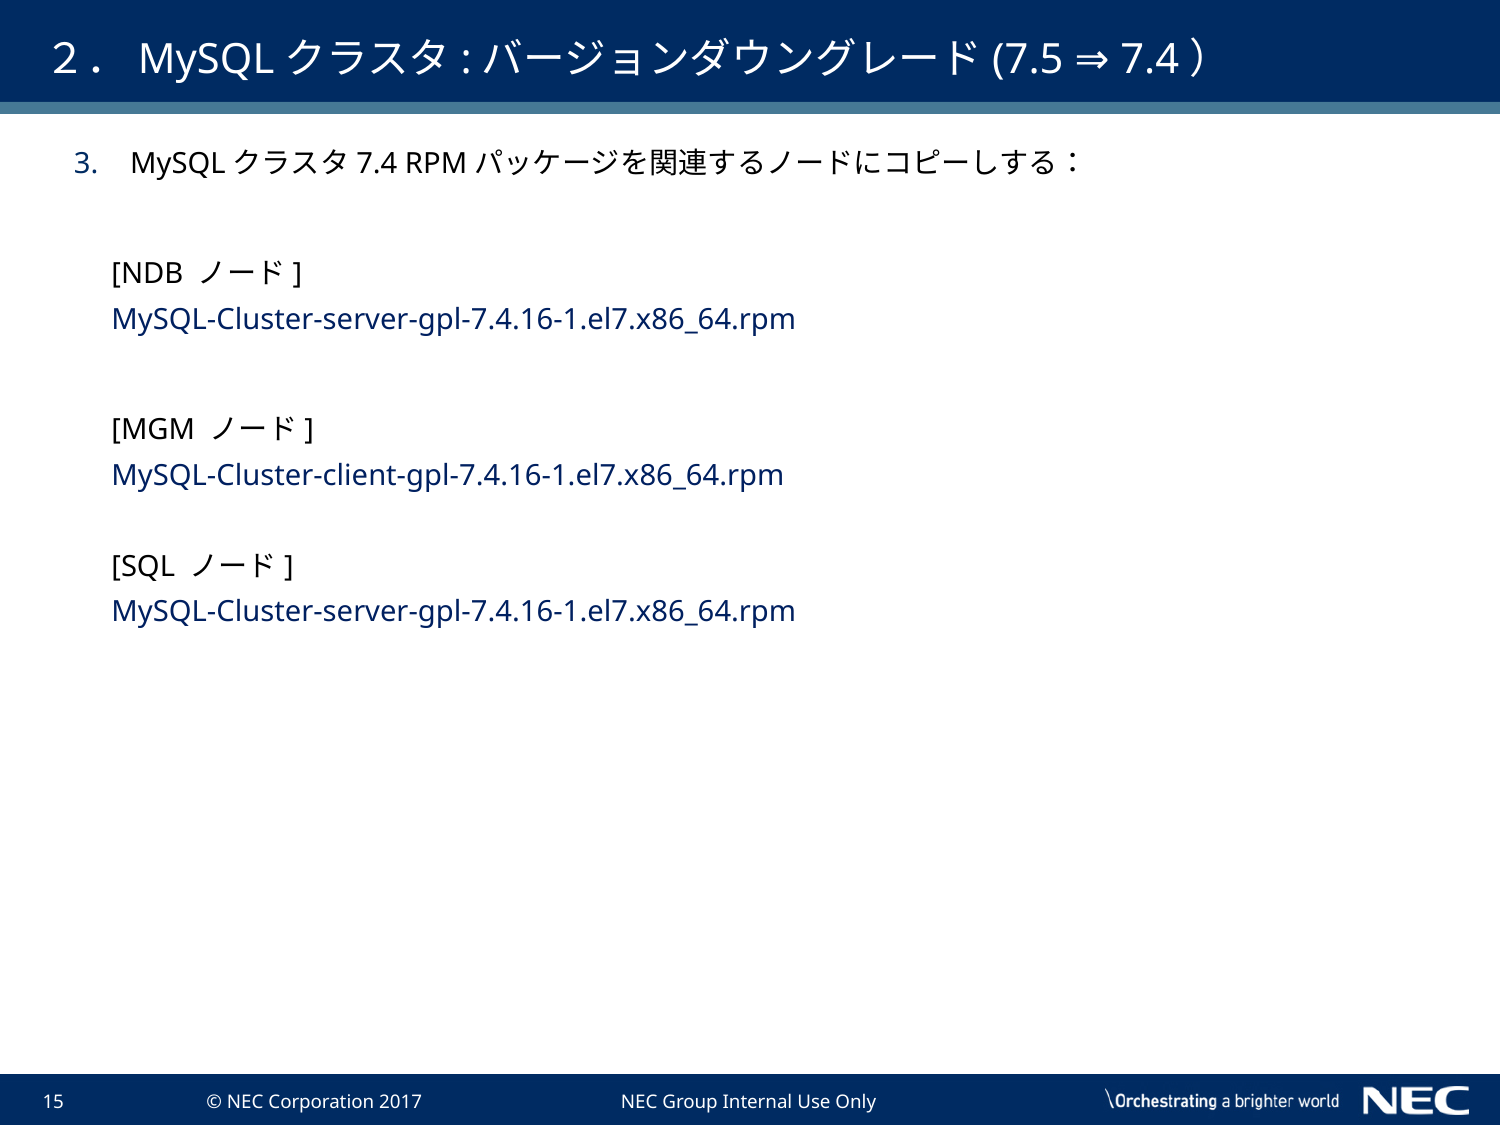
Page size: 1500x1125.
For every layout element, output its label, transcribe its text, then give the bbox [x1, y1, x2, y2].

picture [0, 1074, 1500, 1125]
title ２．MySQLクラスタ:バージョンダウングレード(7.5 ⇒ 7.4） [29, 18, 1471, 96]
list MySQLクラスタ7.4 RPMパッケージを関連するノードにコピーしする： [NDB ノード] MySQL-Cluster-server-gpl-7.4.16-1.el7.x86_64.rpm [MGM ノード] MySQL-Cluster-client-gpl-7.4.16-1.el7.x86_64.rpm [SQL ノード] MySQL-Cluster-server-gpl-7.4.16-1.el7.x86_64.rpm [29, 137, 1471, 1059]
picture [0, 0, 1500, 114]
